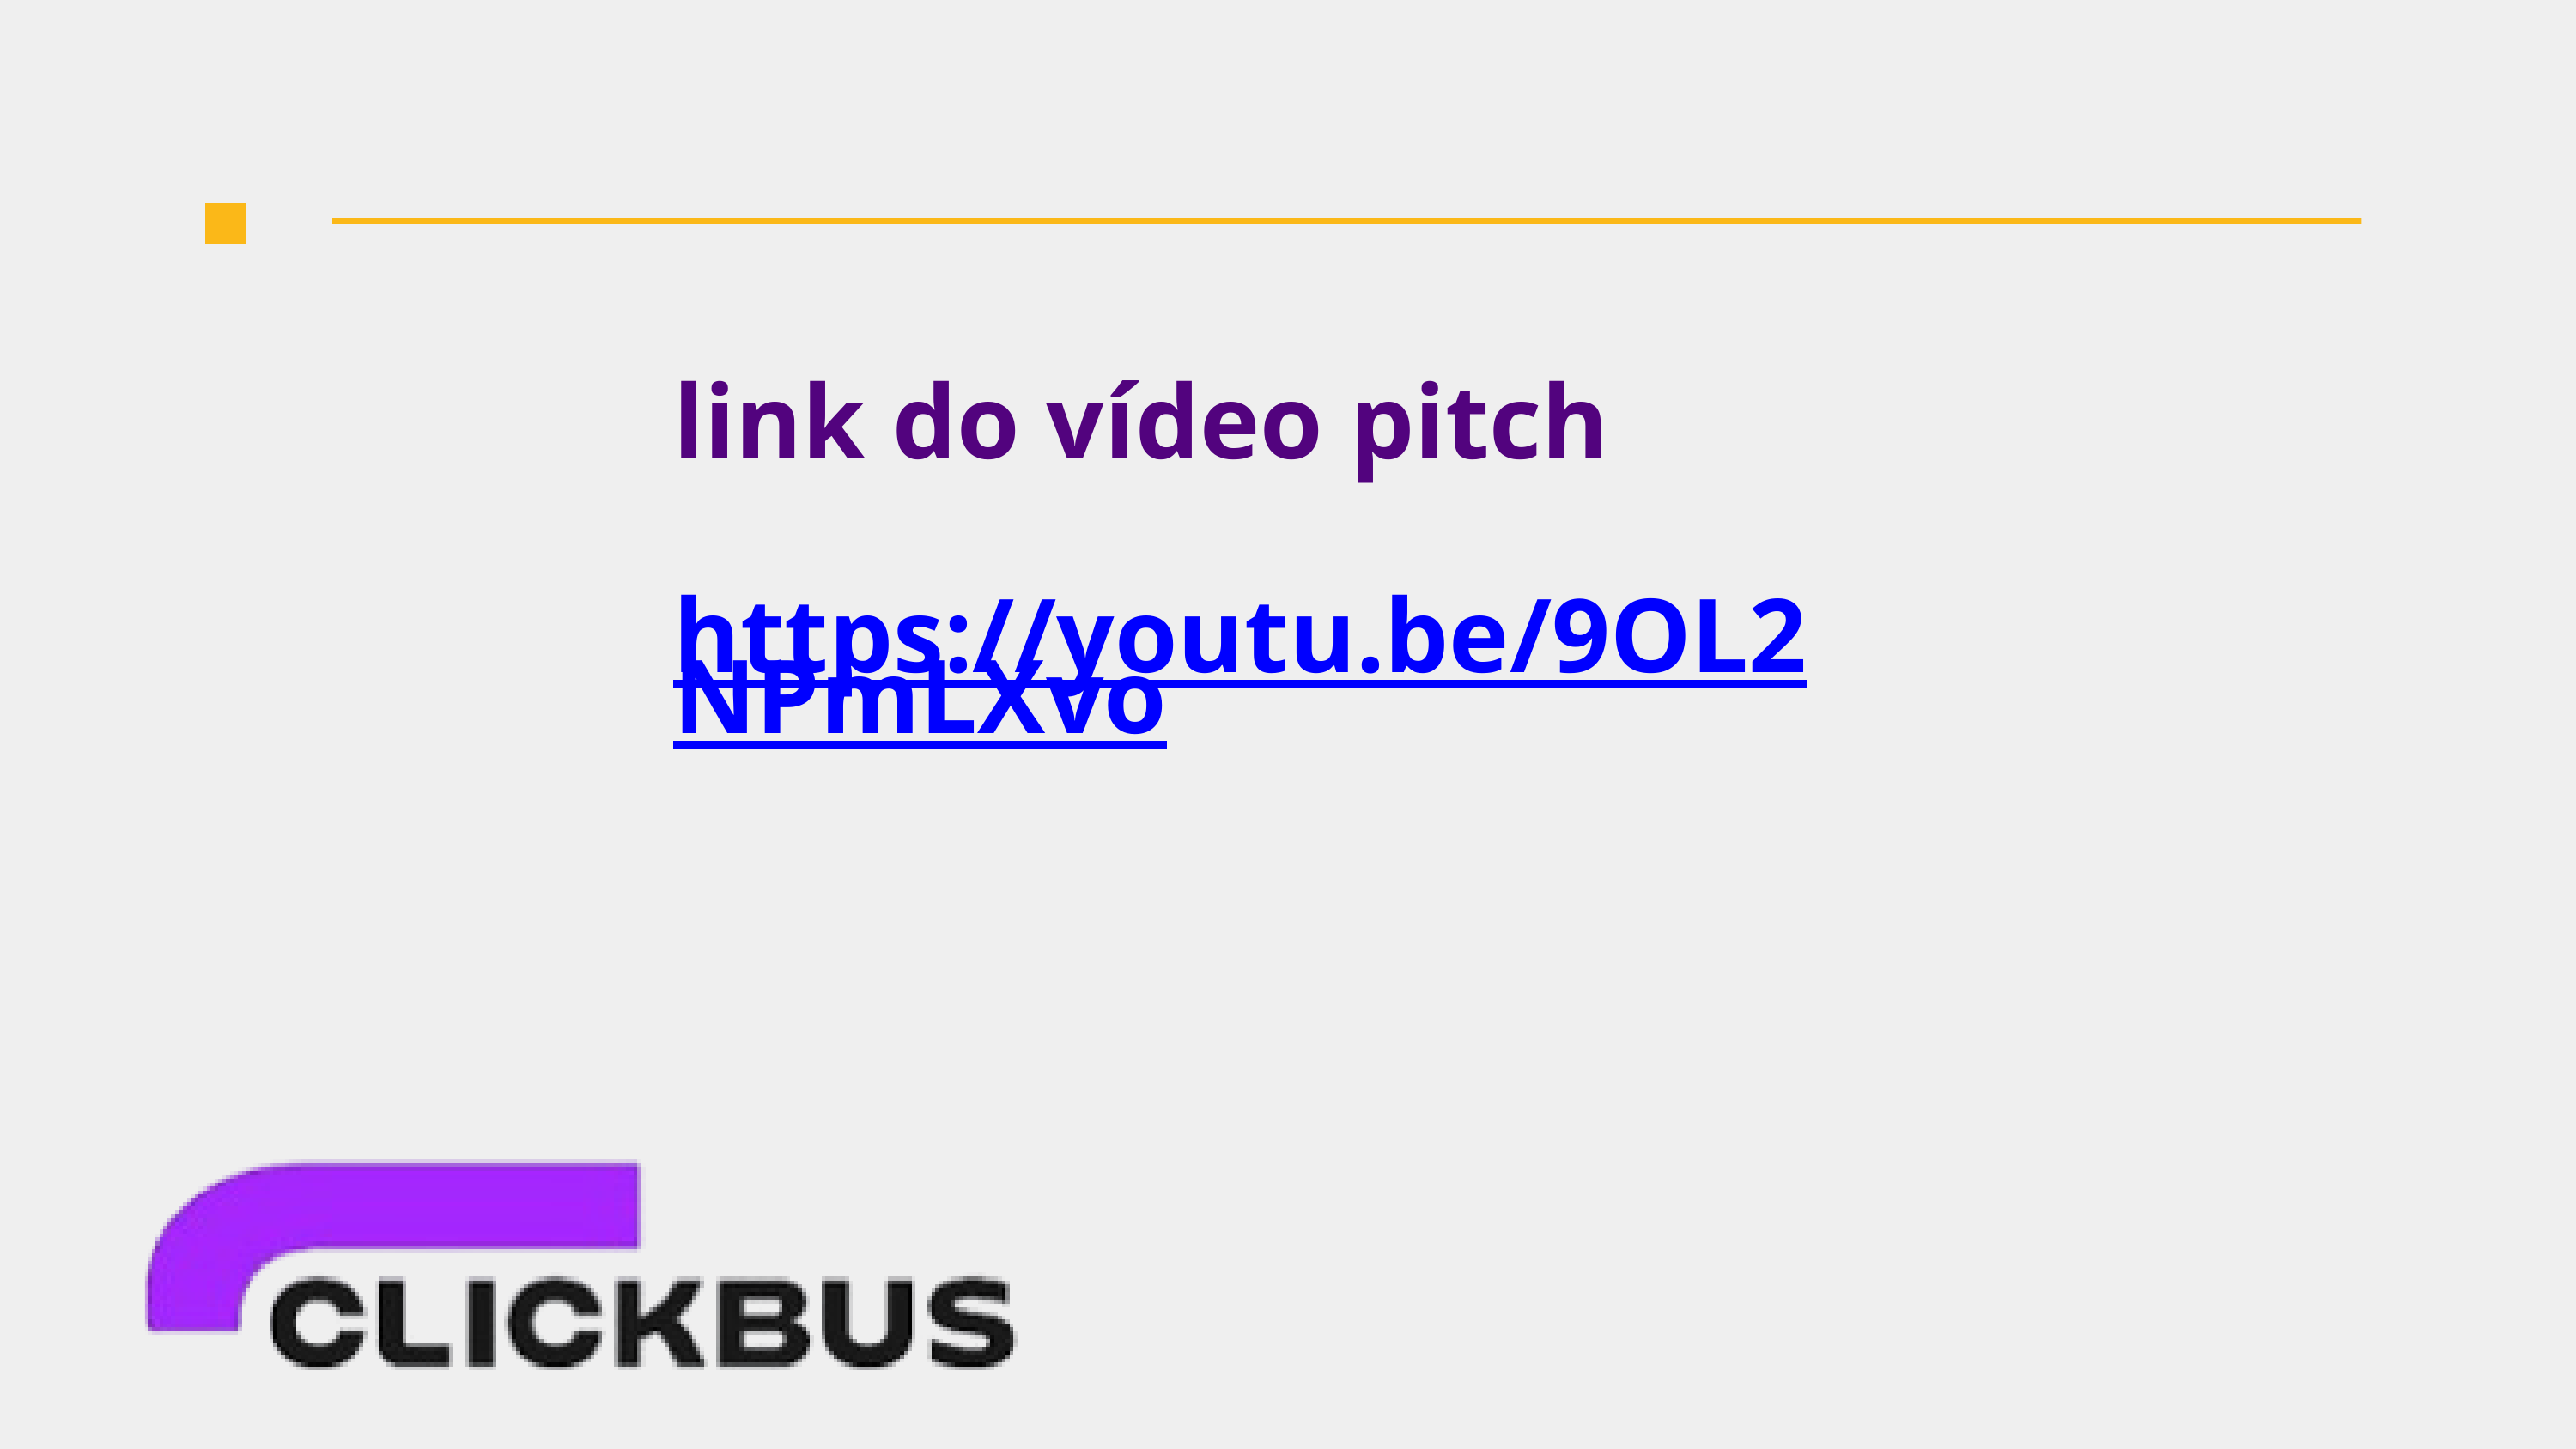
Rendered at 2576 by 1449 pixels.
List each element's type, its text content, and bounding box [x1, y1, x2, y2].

text_box link do vídeo pitch [673, 381, 1868, 480]
text_box [144, 831, 1022, 1449]
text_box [204, 203, 246, 245]
text_box https://youtu.be/9OL2NPmLXvo [673, 611, 1868, 710]
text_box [331, 217, 2362, 224]
